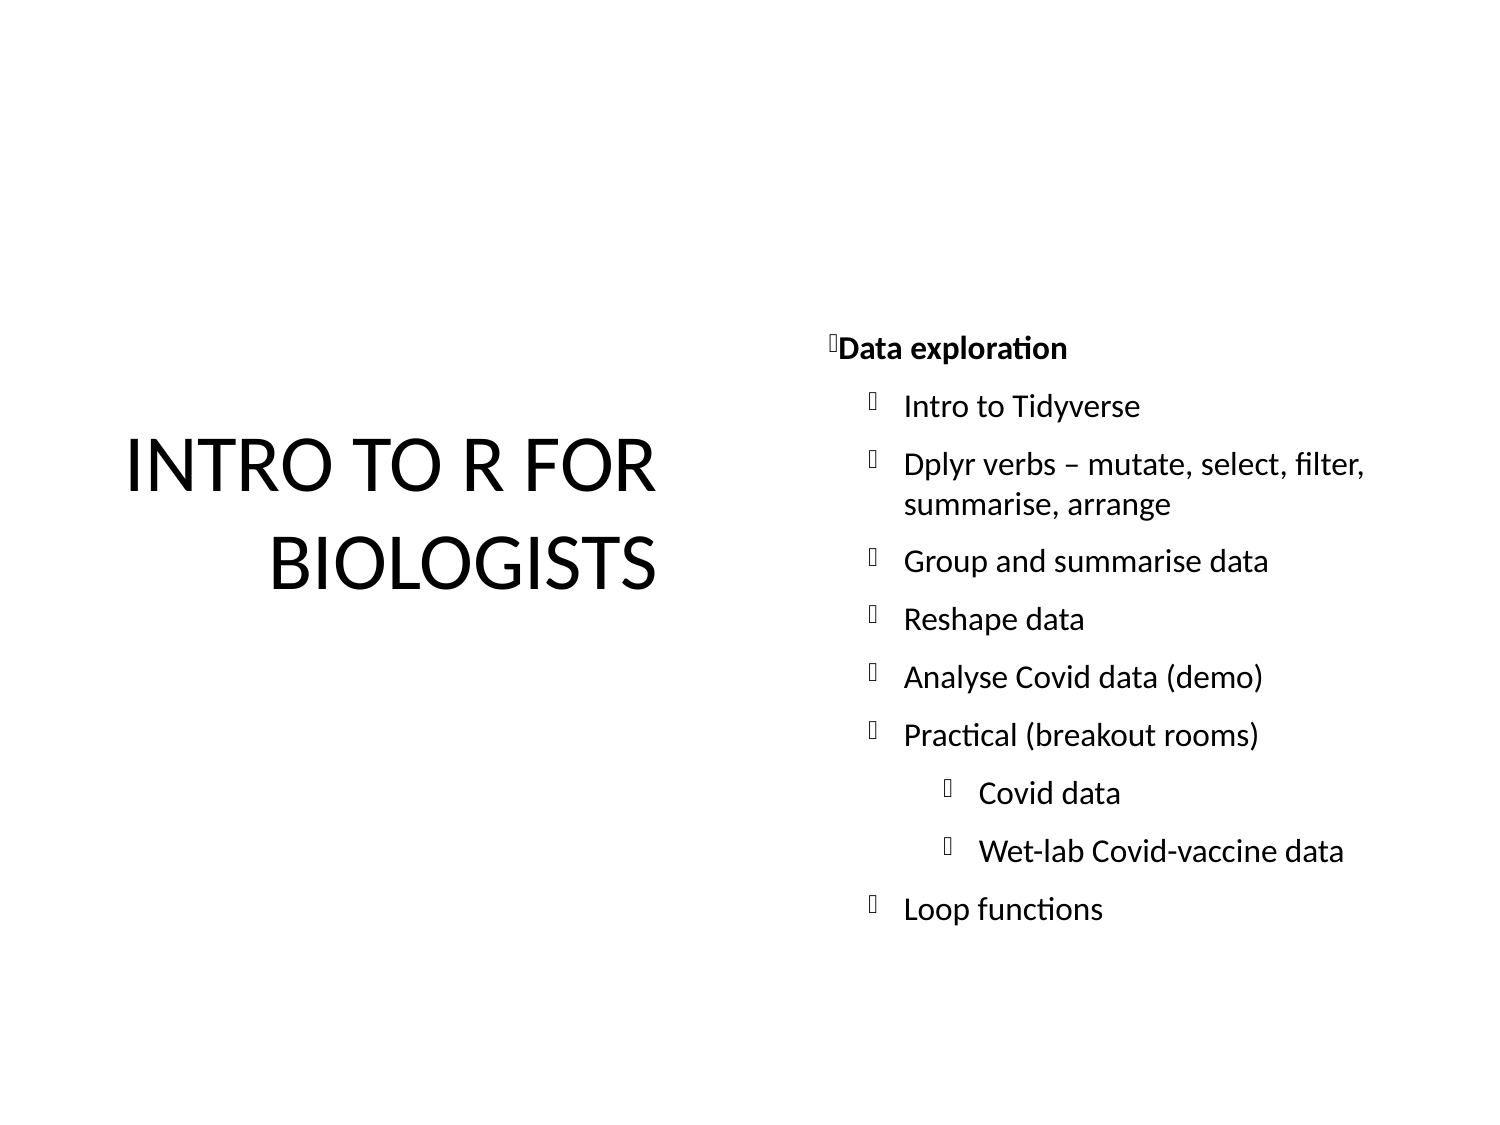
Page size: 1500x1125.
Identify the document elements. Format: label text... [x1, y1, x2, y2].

text_box Intro to R for biologists [78, 224, 672, 792]
text_box Data exploration Intro to Tidyverse Dplyr verbs – mutate, select, filter, summarise, arrange Group and summarise data Reshape data Analyse Covid data (demo) Practical (breakout rooms) Covid data Wet-lab Covid-vaccine data Loop functions [815, 224, 1416, 1029]
